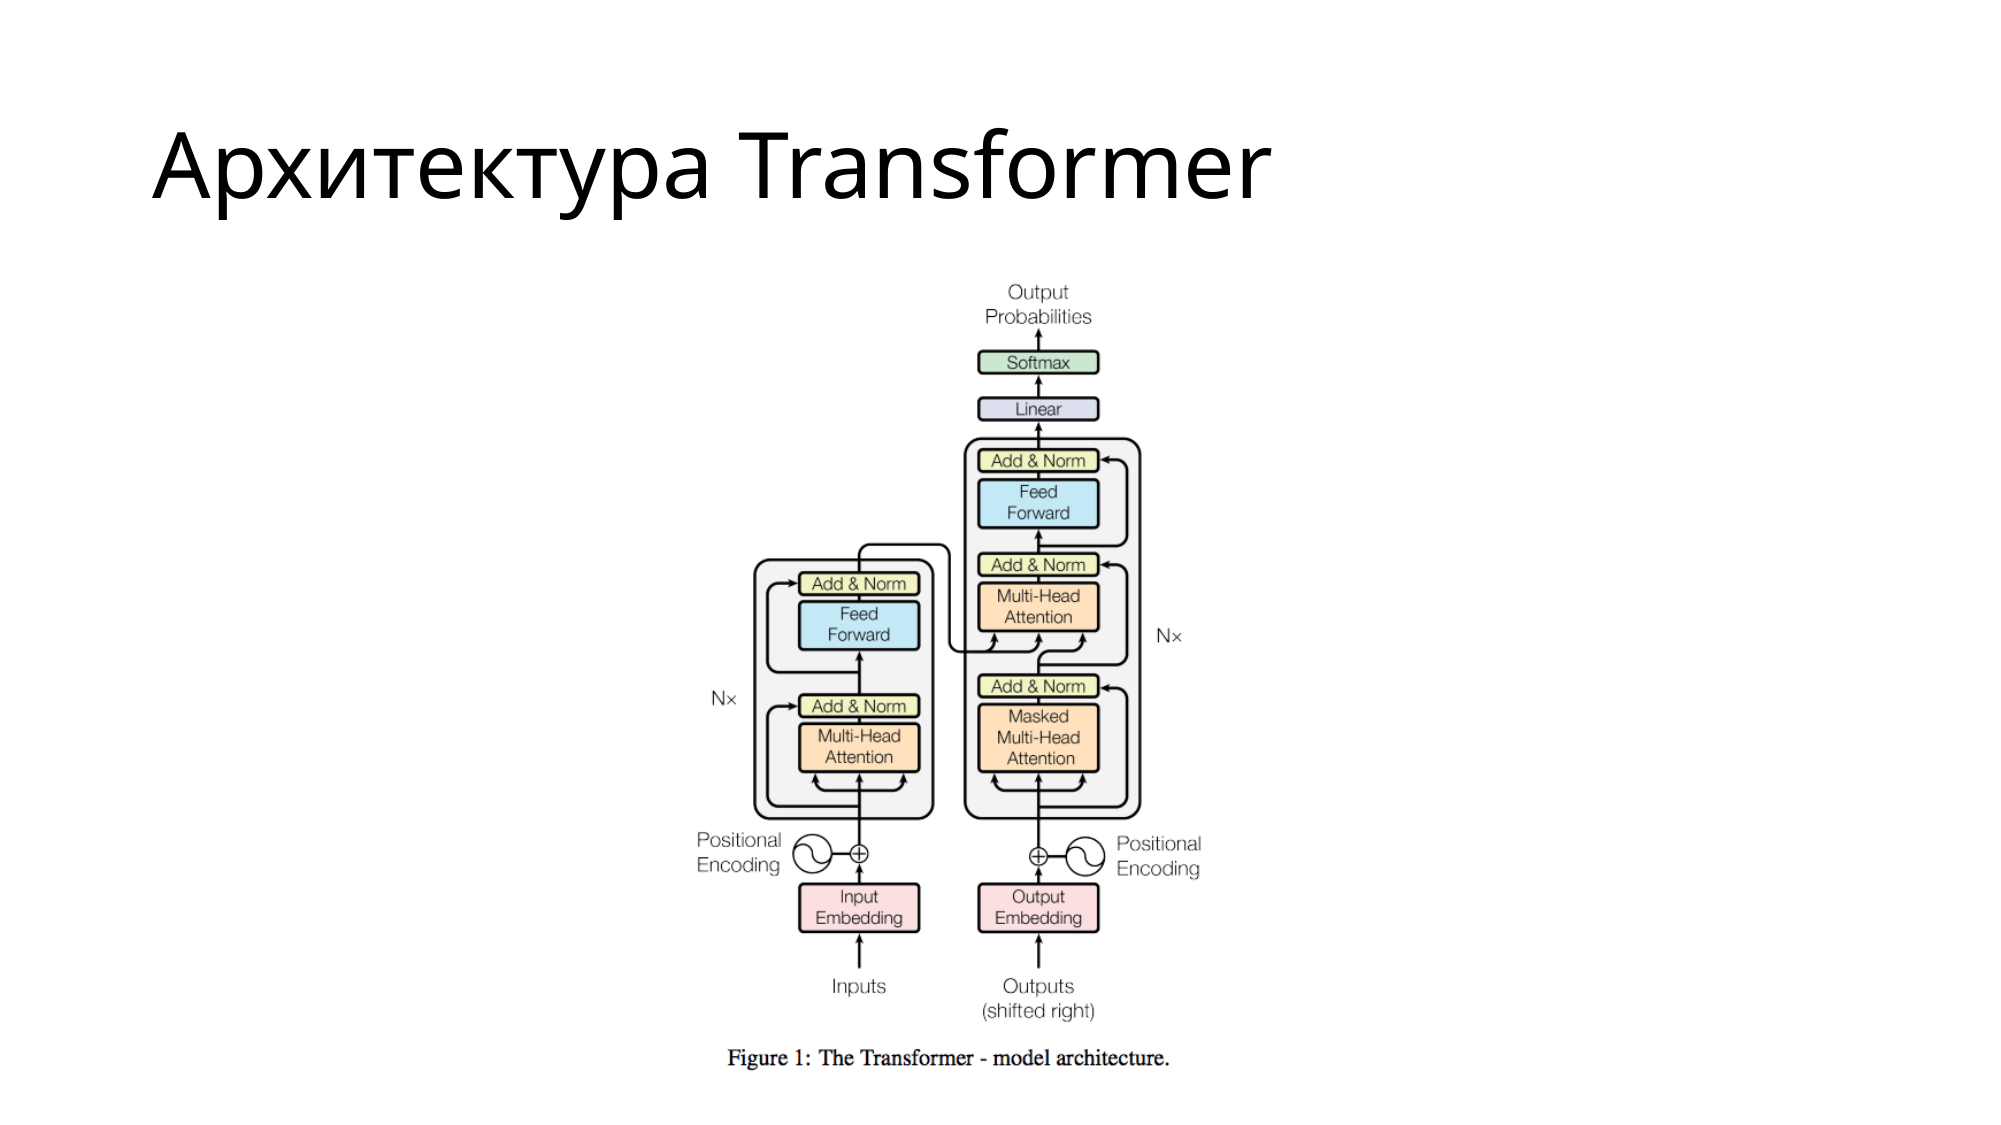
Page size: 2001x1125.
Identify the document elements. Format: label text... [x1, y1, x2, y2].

picture [675, 216, 1250, 1101]
title Архитектура Transformer [137, 59, 1863, 278]
